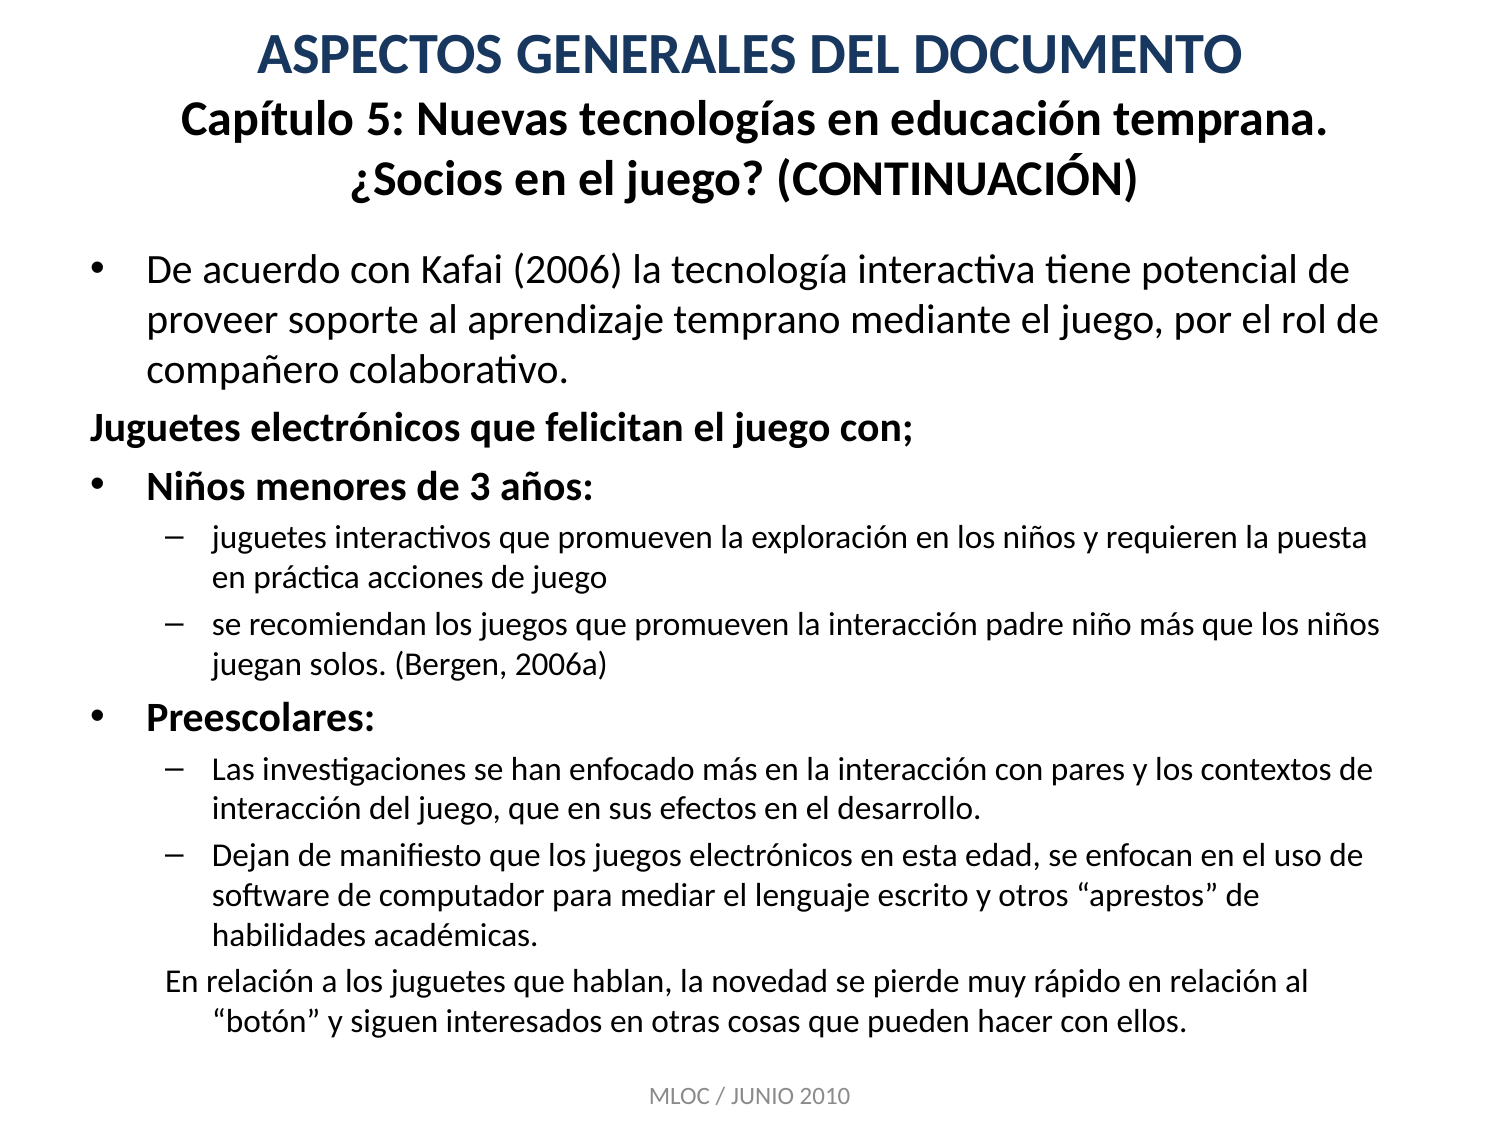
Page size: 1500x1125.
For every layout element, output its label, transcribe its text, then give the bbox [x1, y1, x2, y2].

title ASPECTOS GENERALES DEL DOCUMENTO Capítulo 5: Nuevas tecnologías en educación temprana. ¿Socios en el juego? (CONTINUACIÓN) [75, 23, 1425, 258]
list De acuerdo con Kafai (2006) la tecnología interactiva tiene potencial de proveer soporte al aprendizaje temprano mediante el juego, por el rol de compañero colaborativo. Juguetes electrónicos que felicitan el juego con; Niños menores de 3 años: juguetes interactivos que promueven la exploración en los niños y requieren la puesta en práctica acciones de juego se recomiendan los juegos que promueven la interacción padre niño más que los niños juegan solos. (Bergen, 2006a) Preescolares: Las investigaciones se han enfocado más en la interacción con pares y los contextos de interacción del juego, que en sus efectos en el desarrollo. Dejan de manifiesto que los juegos electrónicos en esta edad, se enfocan en el uso de software de computador para mediar el lenguaje escrito y otros “aprestos” de habilidades académicas. En relación a los juguetes que hablan, la novedad se pierde muy rápido en relación al “botón” y siguen interesados en otras cosas que pueden hacer con ellos. [75, 258, 1425, 1008]
footer MLOC / JUNIO 2010 [512, 1065, 988, 1125]
